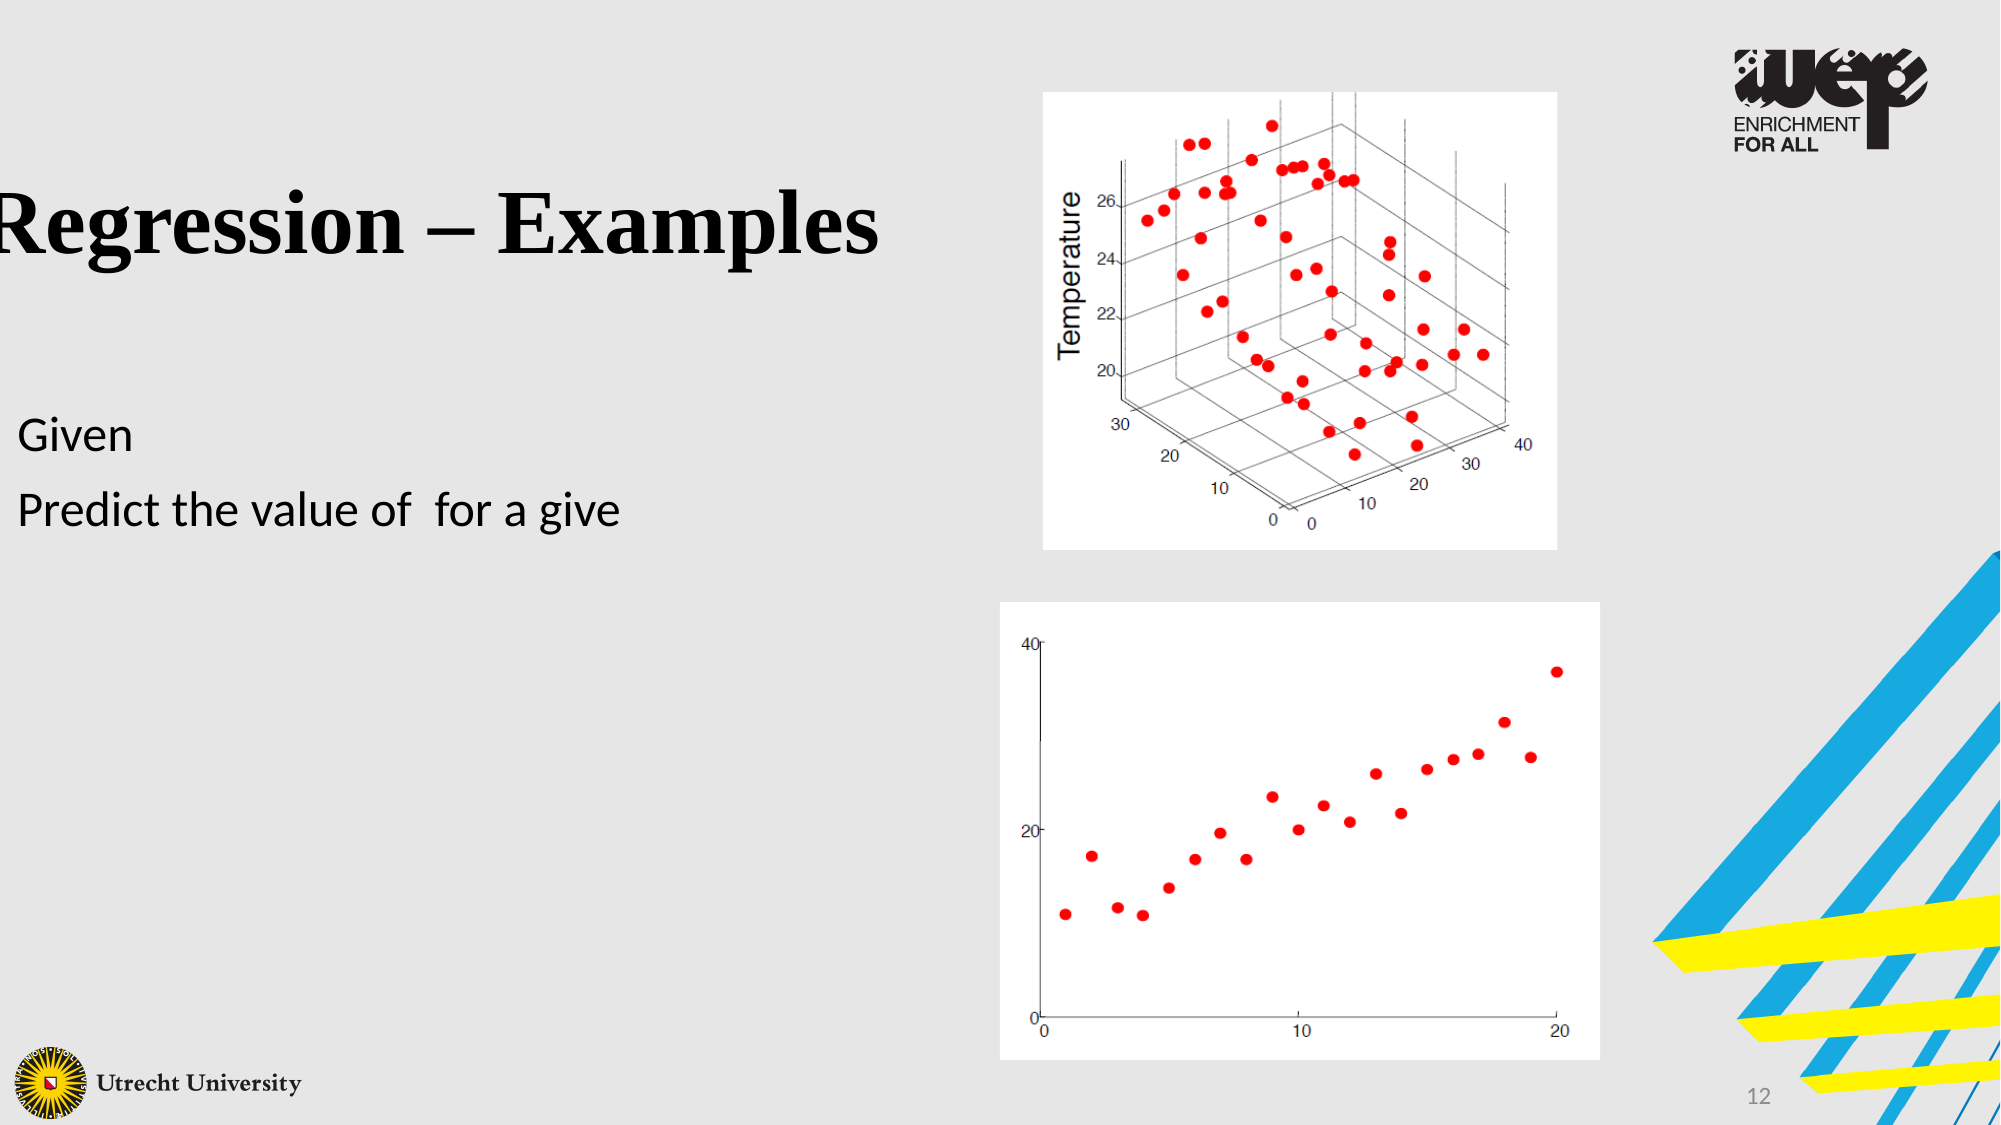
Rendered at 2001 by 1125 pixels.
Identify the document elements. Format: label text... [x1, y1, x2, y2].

slide_number 12 [1336, 1065, 1787, 1125]
picture [0, 0, 2001, 1125]
text_box Regression – Examples [0, 167, 974, 401]
